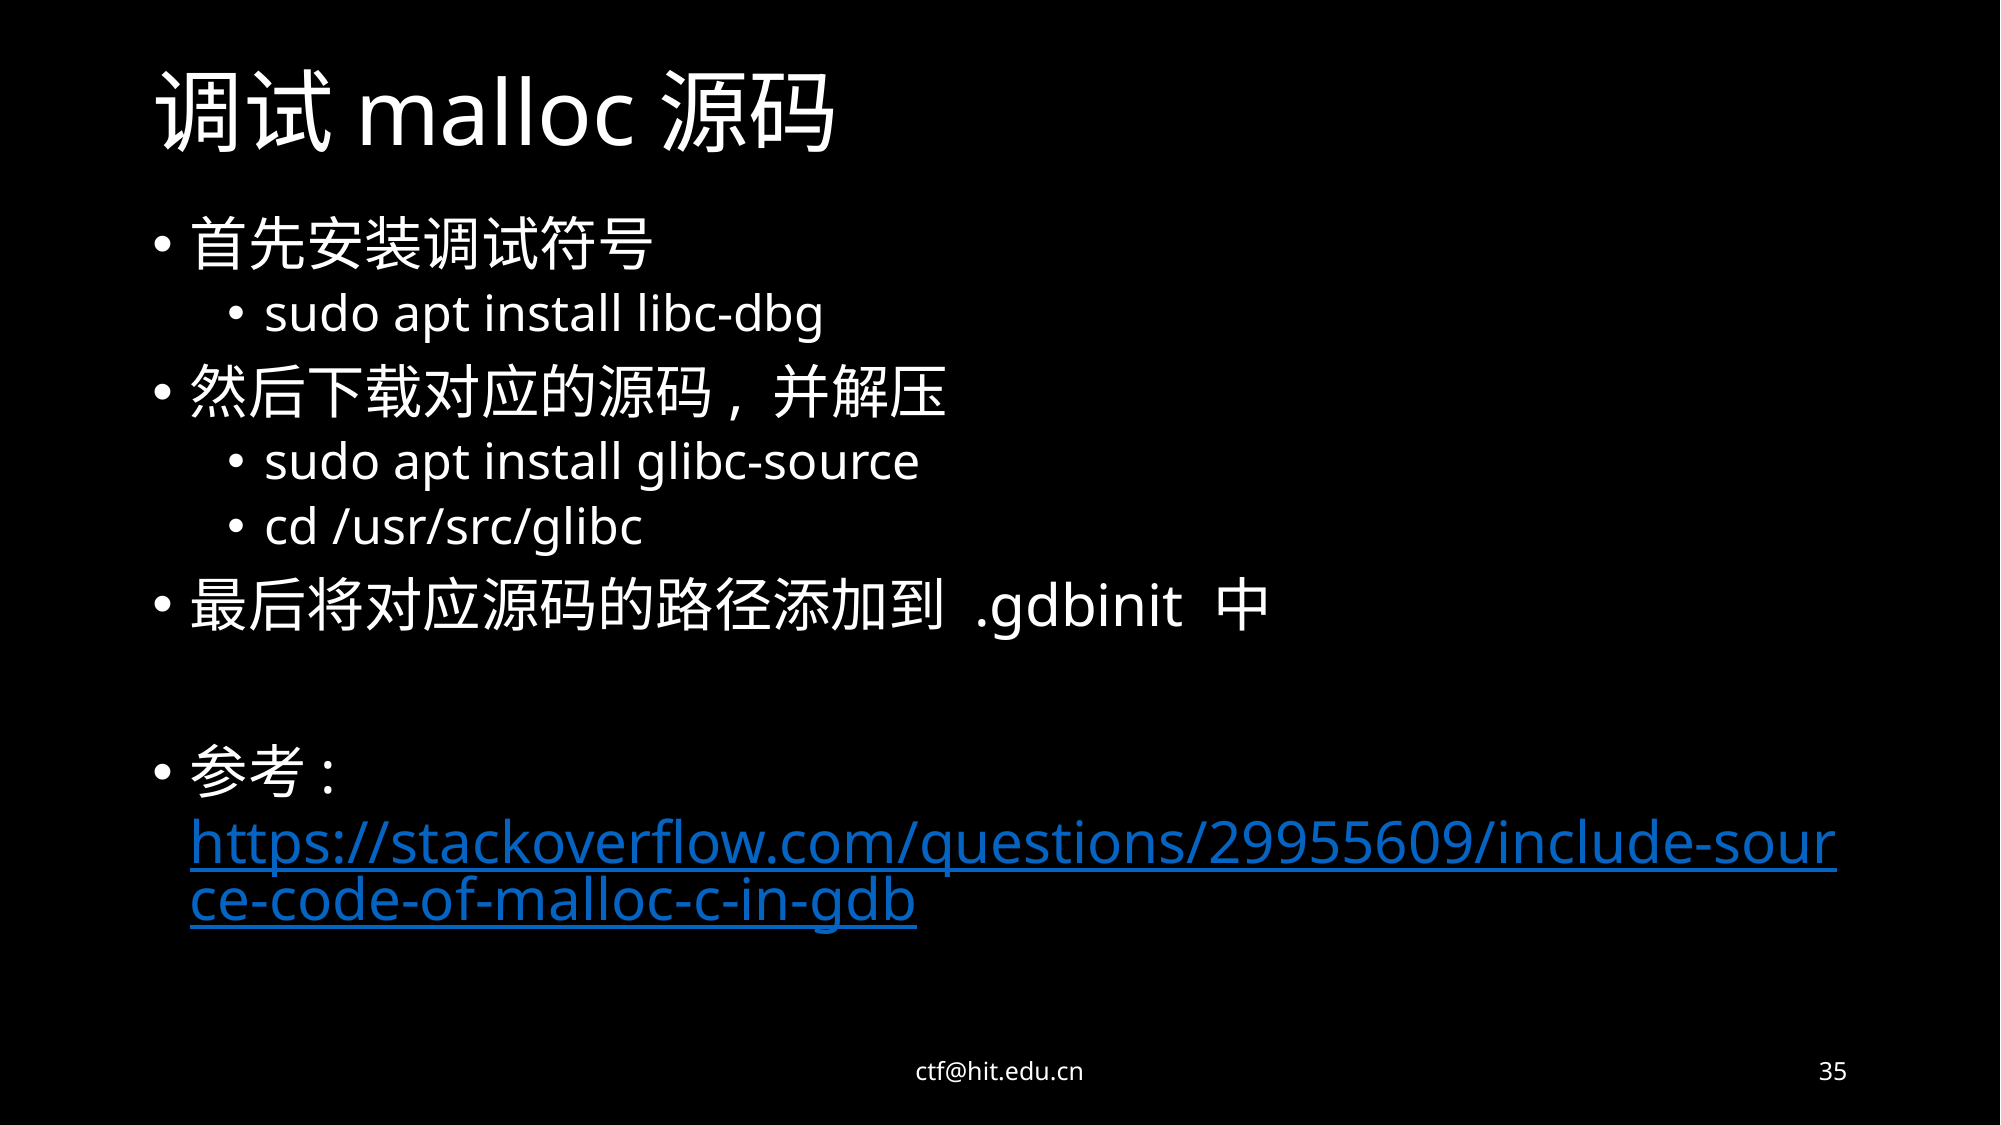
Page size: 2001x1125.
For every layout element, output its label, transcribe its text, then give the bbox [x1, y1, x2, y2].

title 调试malloc源码 [137, 59, 1863, 174]
list 首先安装调试符号 sudo apt install libc-dbg 然后下载对应的源码, 并解压 sudo apt install glibc-source cd /usr/src/glibc 最后将对应源码的路径添加到 .gdbinit 中 参考: https://stackoverflow.com/questions/29955609/include-source-code-of-malloc-c-in-gdb [137, 207, 1863, 1014]
footer ctf@hit.edu.cn [662, 1042, 1338, 1103]
slide_number 35 [1412, 1042, 1863, 1103]
